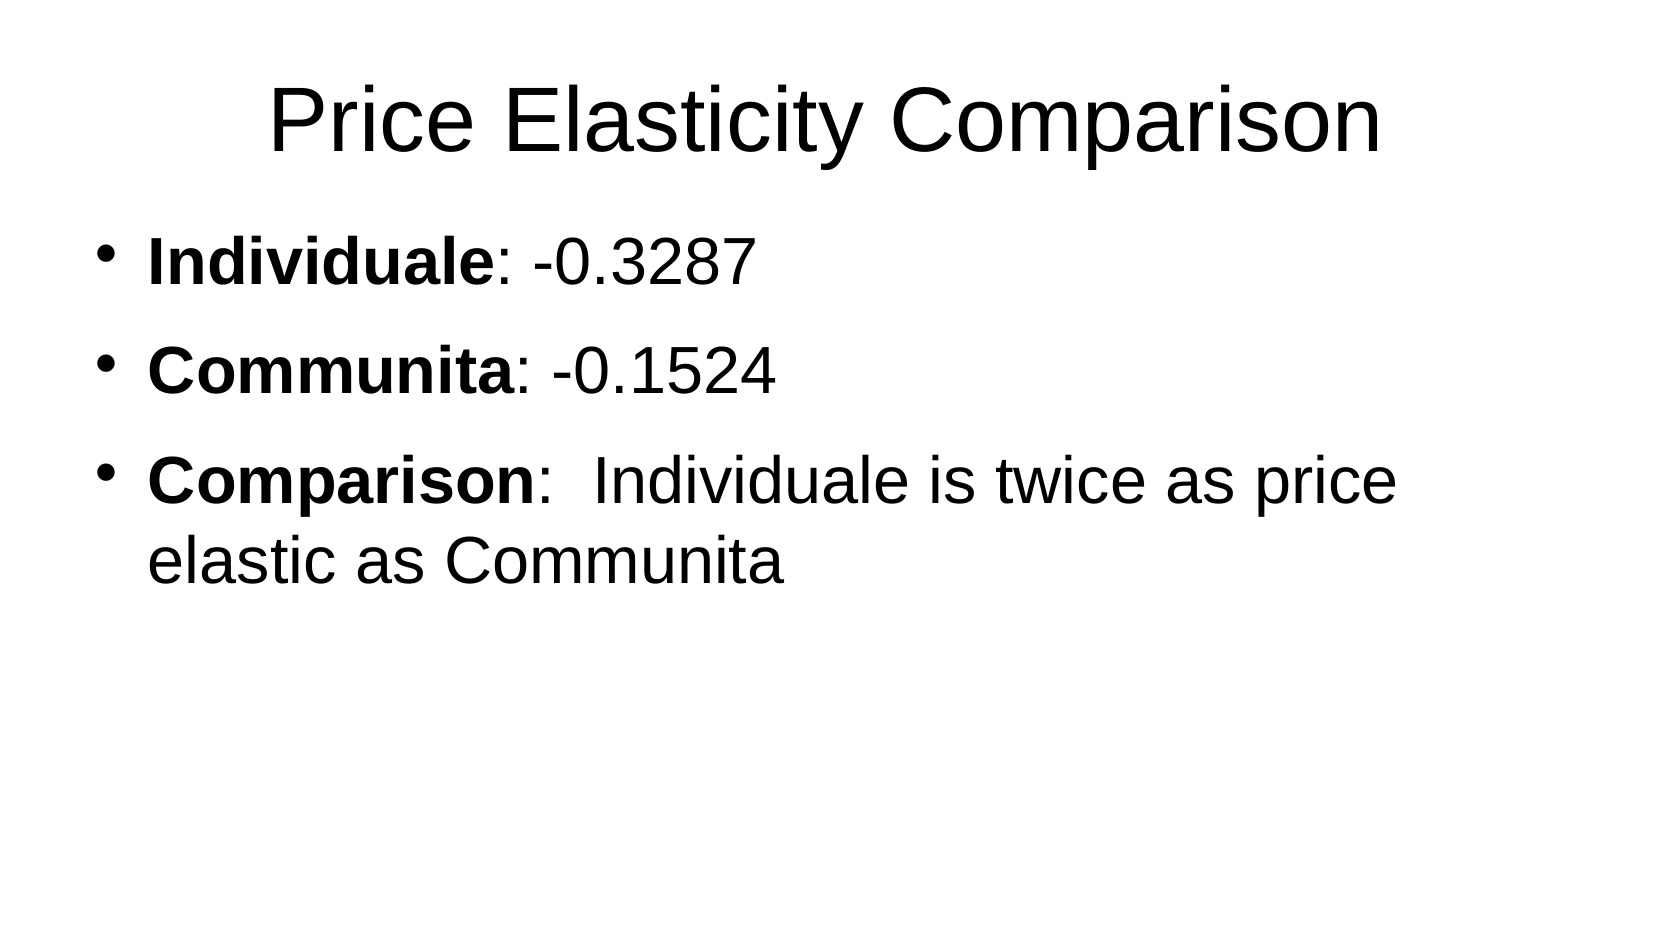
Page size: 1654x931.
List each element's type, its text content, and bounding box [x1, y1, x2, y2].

title Price Elasticity Comparison [82, 37, 1571, 193]
list Individuale: -0.3287 Communita: -0.1524 Comparison: Individuale is twice as price elastic as Communita [77, 217, 1565, 757]
